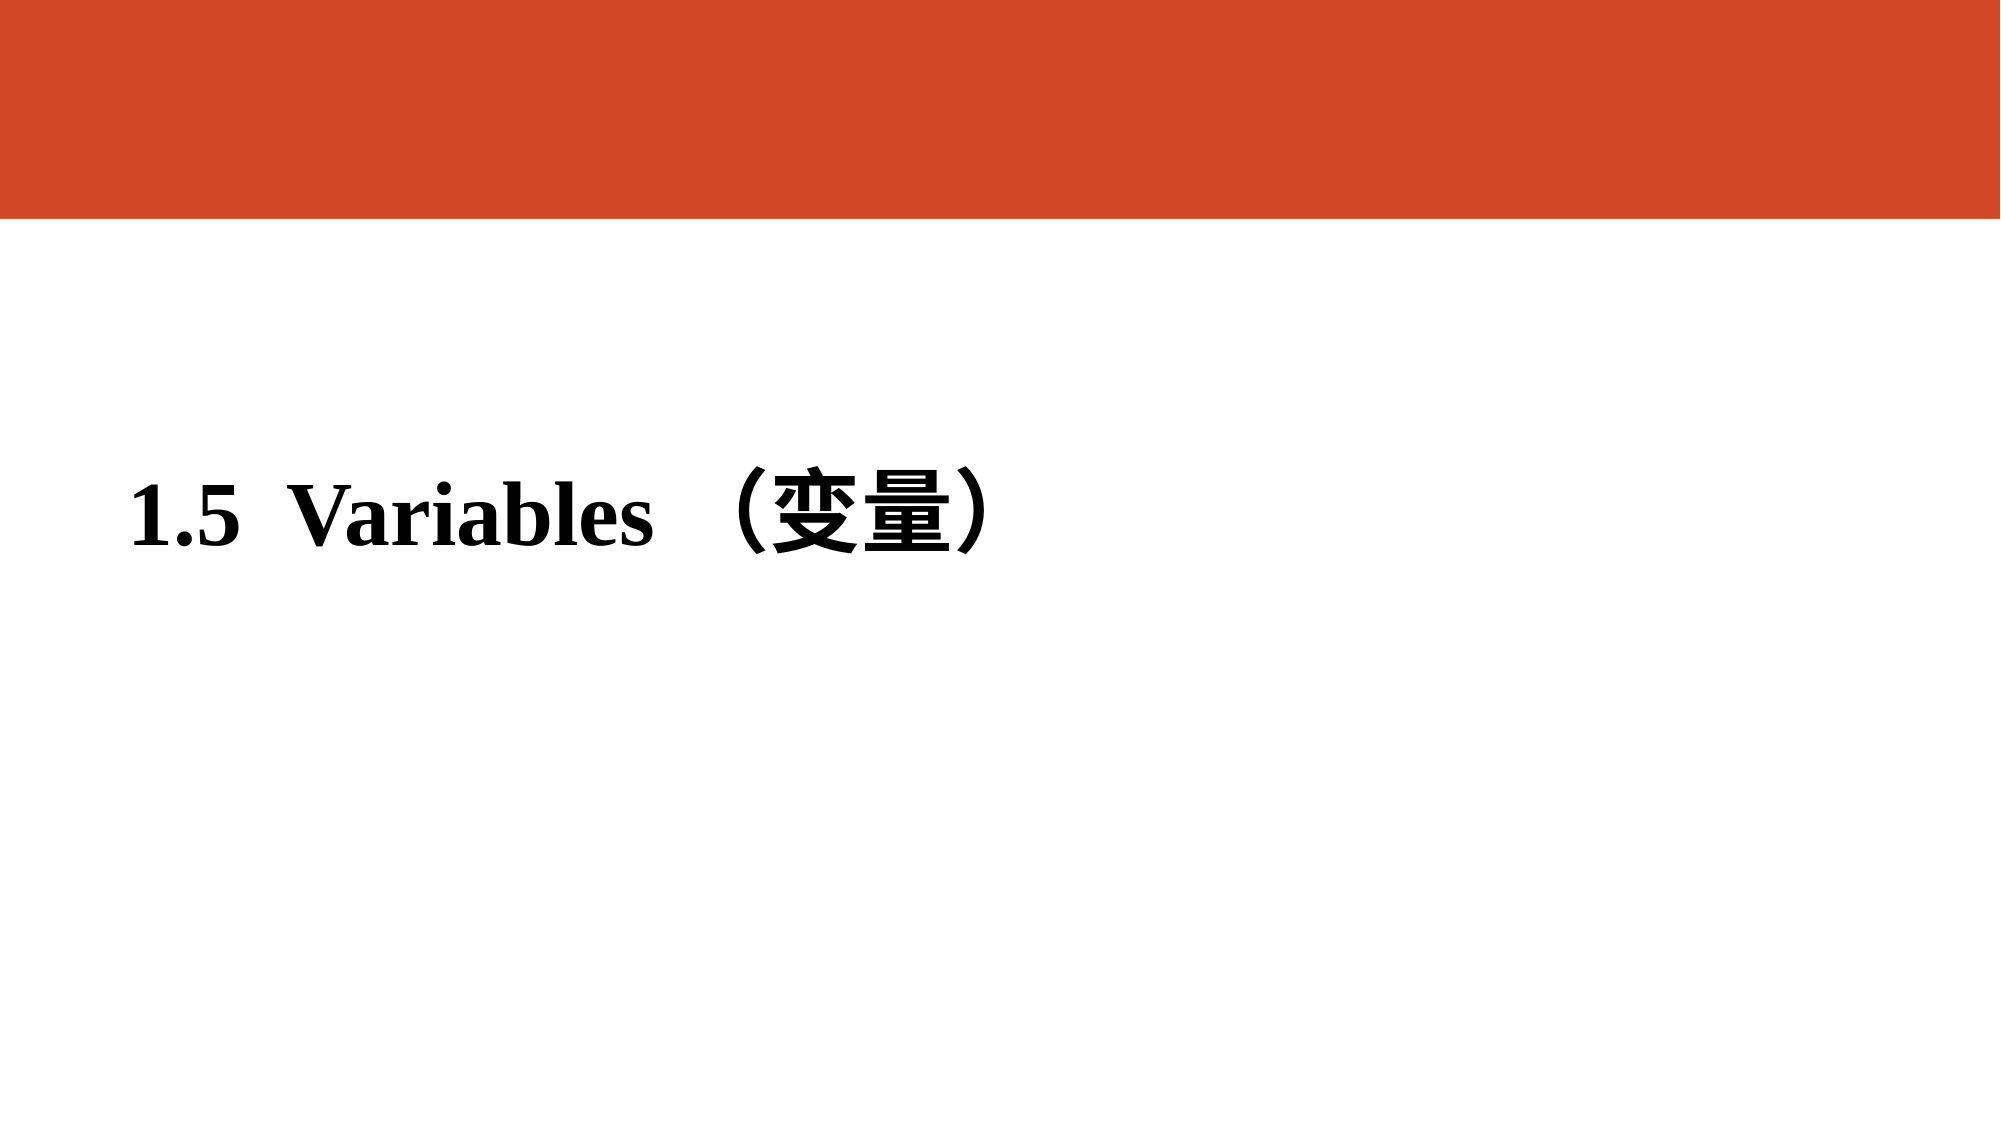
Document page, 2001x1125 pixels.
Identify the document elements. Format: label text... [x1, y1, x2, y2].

title 1.5 Variables（变量） [112, 369, 1876, 572]
